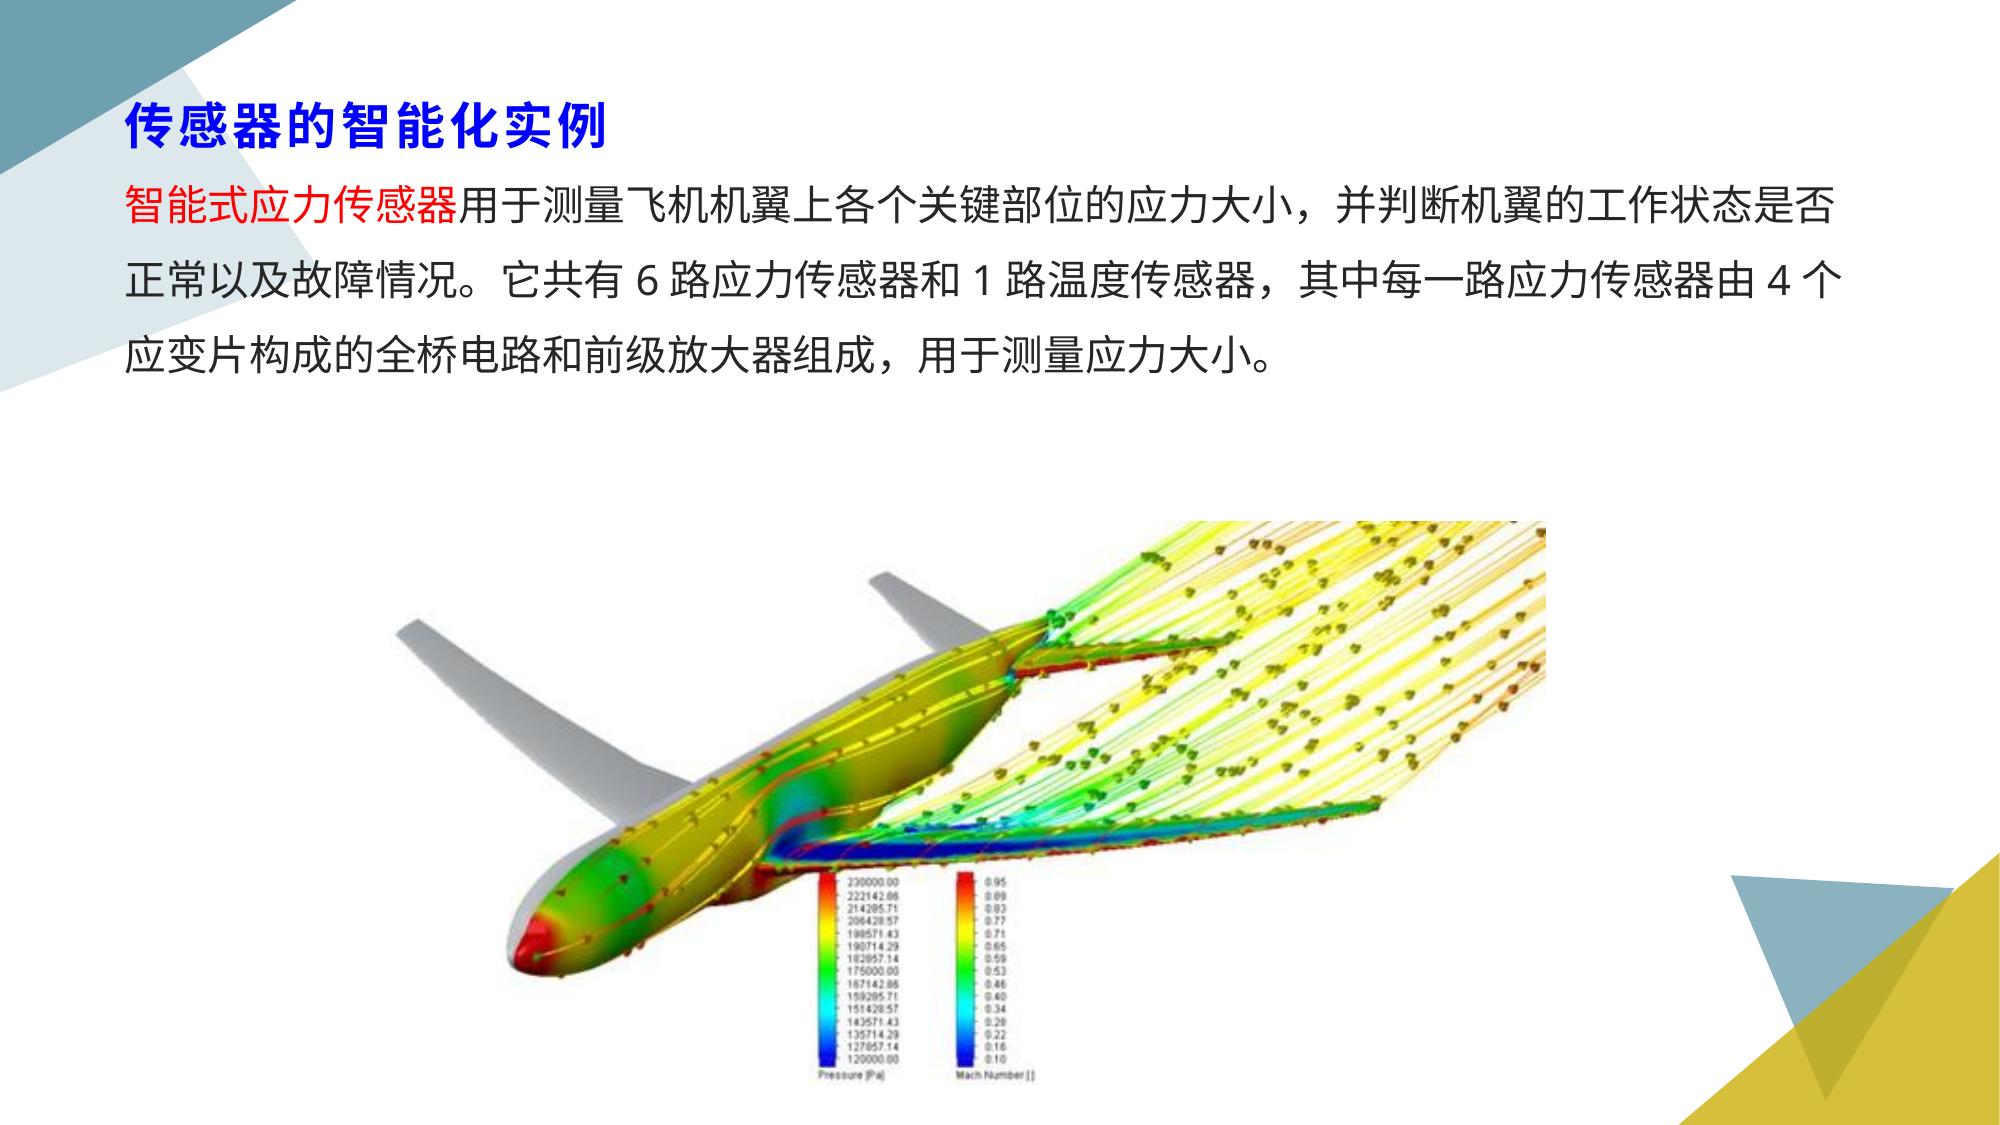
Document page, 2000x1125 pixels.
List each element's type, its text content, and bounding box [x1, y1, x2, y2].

title 传感器的智能化实例 智能式应力传感器用于测量飞机机翼上各个关键部位的应力大小，并判断机翼的工作状态是否正常以及故障情况。它共有6路应力传感器和1路温度传感器，其中每一路应力传感器由4个应变片构成的全桥电路和前级放大器组成，用于测量应力大小。 [109, 56, 1890, 456]
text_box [390, 521, 1546, 1085]
